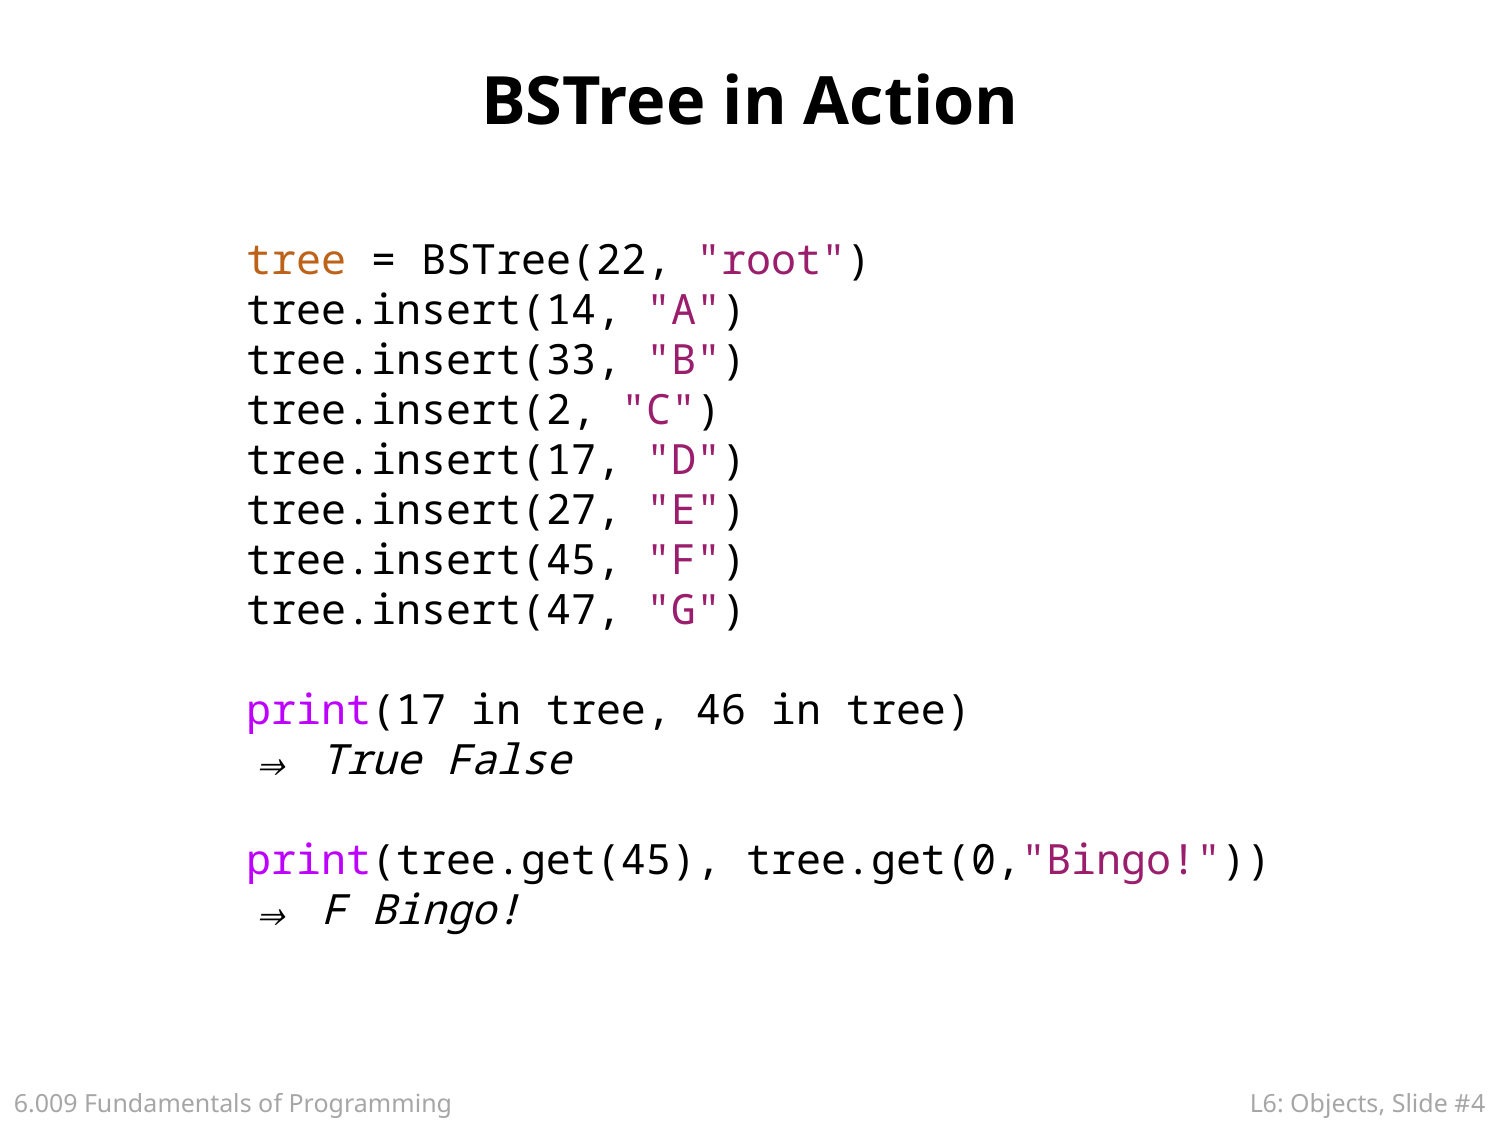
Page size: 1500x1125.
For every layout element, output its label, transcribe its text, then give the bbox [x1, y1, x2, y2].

text_box tree = BSTree(22, "root") tree.insert(14, "A") tree.insert(33, "B") tree.insert(2, "C") tree.insert(17, "D") tree.insert(27, "E") tree.insert(45, "F") tree.insert(47, "G") print(17 in tree, 46 in tree) ⇒ True False print(tree.get(45), tree.get(0,"Bingo!")) ⇒ F Bingo! [231, 224, 1286, 991]
title BSTree in Action [75, 45, 1425, 150]
